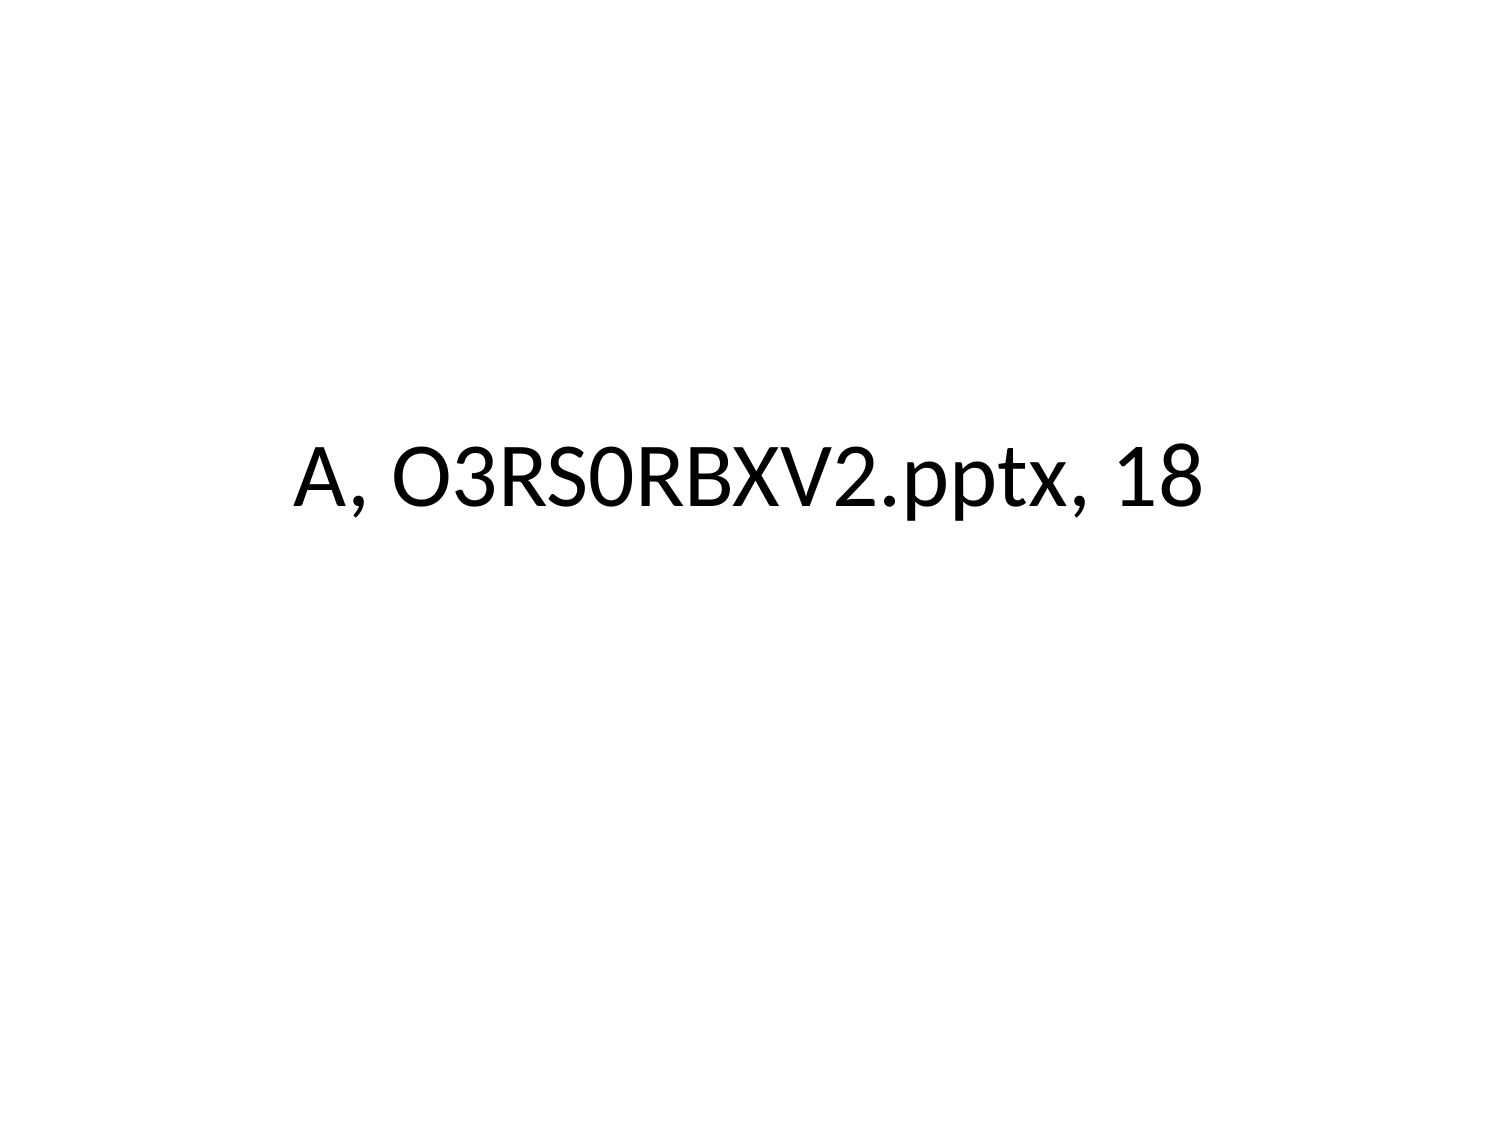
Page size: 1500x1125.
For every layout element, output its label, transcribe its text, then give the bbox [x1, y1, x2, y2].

title A, O3RS0RBXV2.pptx, 18 [112, 349, 1388, 591]
